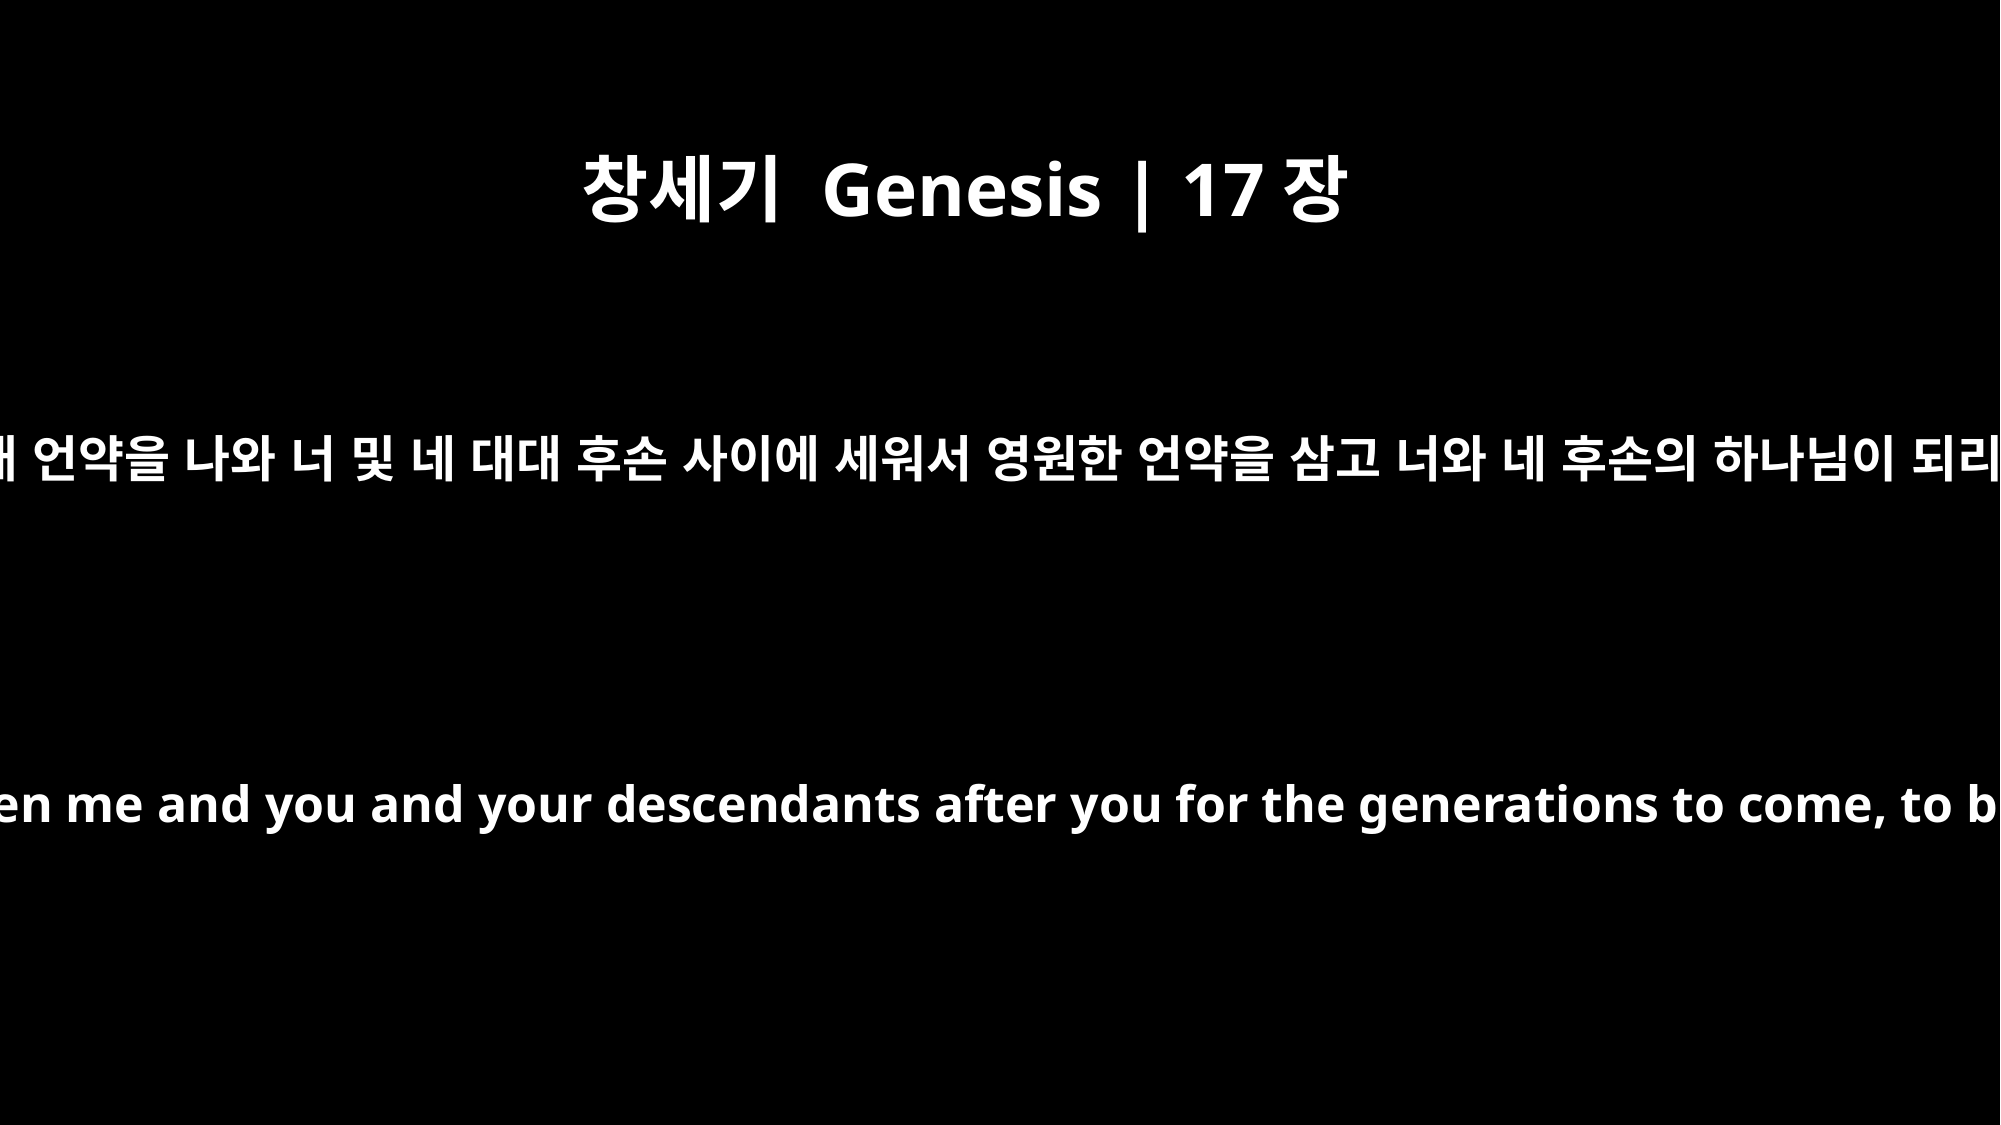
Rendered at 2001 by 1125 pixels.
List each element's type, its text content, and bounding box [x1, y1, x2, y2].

text_box 7 내가 내 언약을 나와 너 및 네 대대 후손 사이에 세워서 영원한 언약을 삼고 너와 네 후손의 하나님이 되리라 [0, 359, 2000, 495]
text_box 창세기 Genesis | 17장 [566, 136, 1365, 239]
text_box I will establish my covenant as an everlasting covenant between me and you and your descendants after you for the generations to come, to be your God and the God of your descendants after you. [0, 764, 2000, 840]
